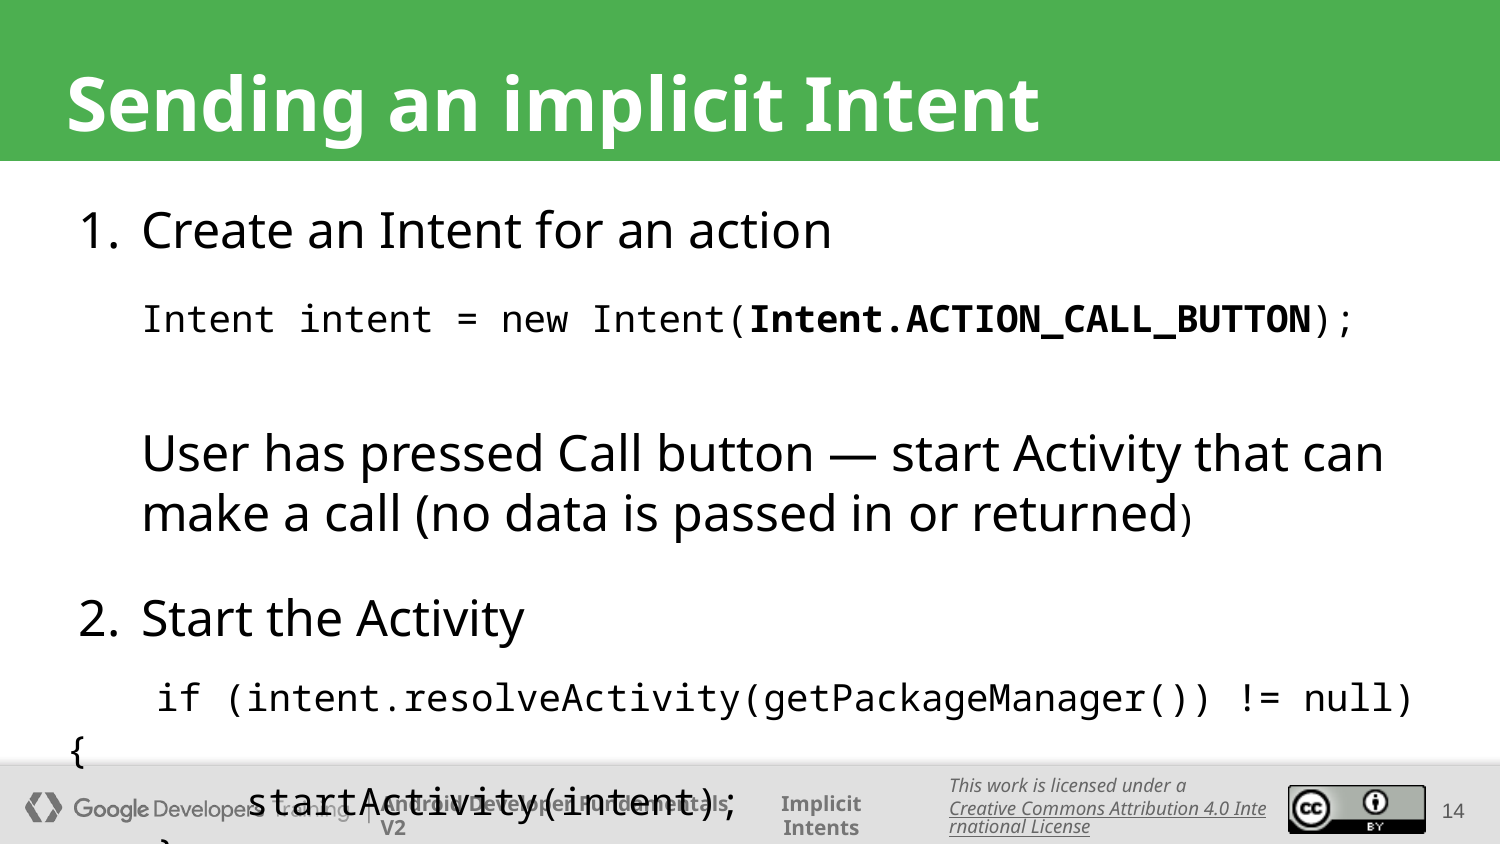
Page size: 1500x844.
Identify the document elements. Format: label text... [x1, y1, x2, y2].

text_box Create an Intent for an action Intent intent = new Intent(Intent.ACTION_CALL_BUTTON); User has pressed Call button — start Activity that can make a call (no data is passed in or returned) Start the Activity if (intent.resolveActivity(getPackageManager()) != null) { startActivity(intent); } [51, 183, 1472, 765]
slide_number ‹#› [1389, 777, 1480, 842]
picture [0, 161, 1500, 844]
title Sending an implicit Intent [51, 28, 1472, 122]
